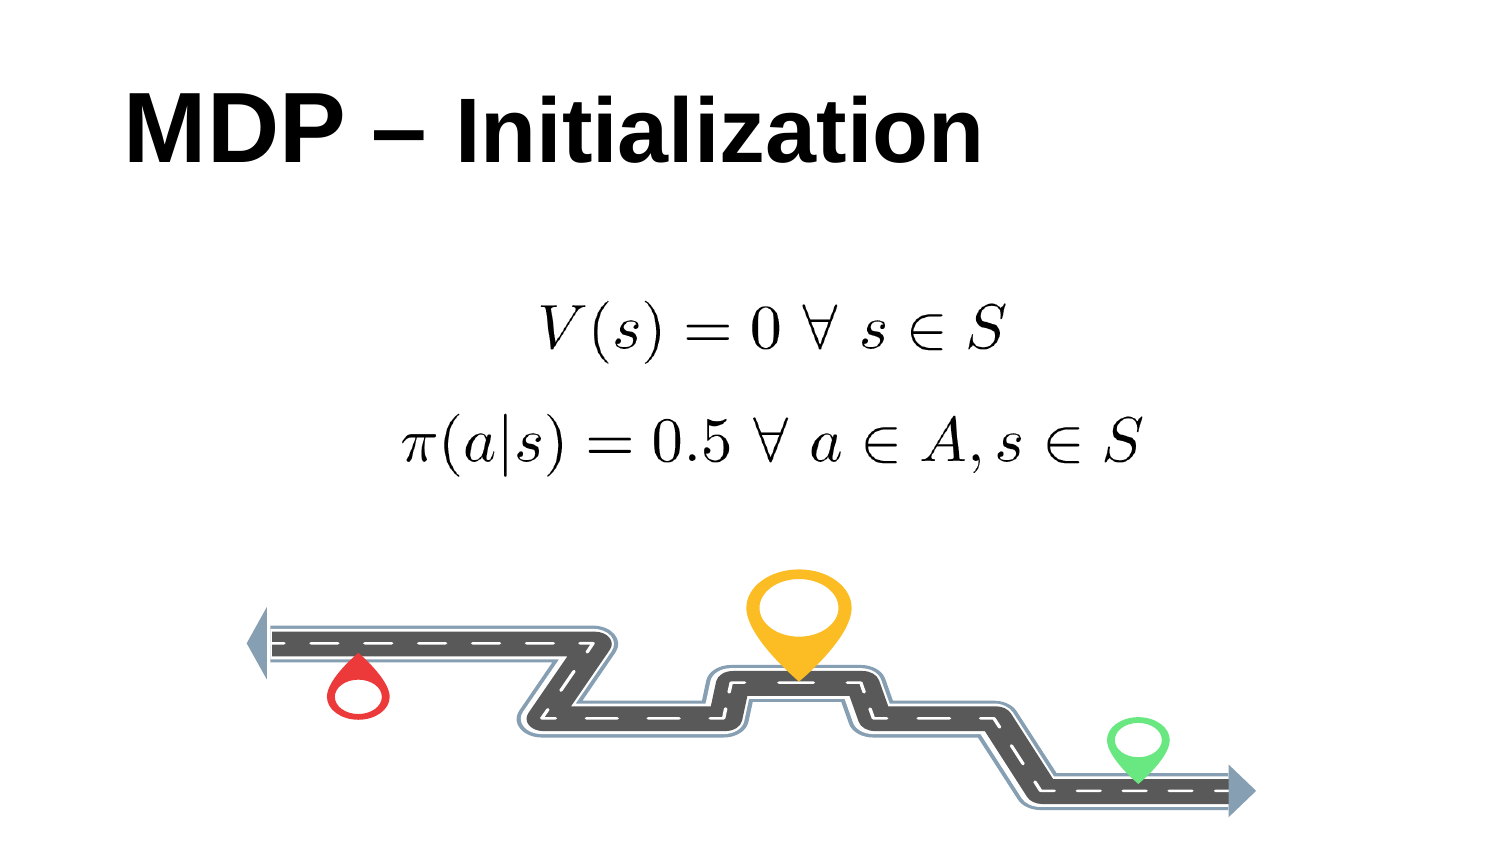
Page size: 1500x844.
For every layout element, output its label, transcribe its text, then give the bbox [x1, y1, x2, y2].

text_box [242, 569, 1257, 818]
title MDP – Initialization [108, 67, 1376, 178]
picture [370, 179, 1219, 569]
